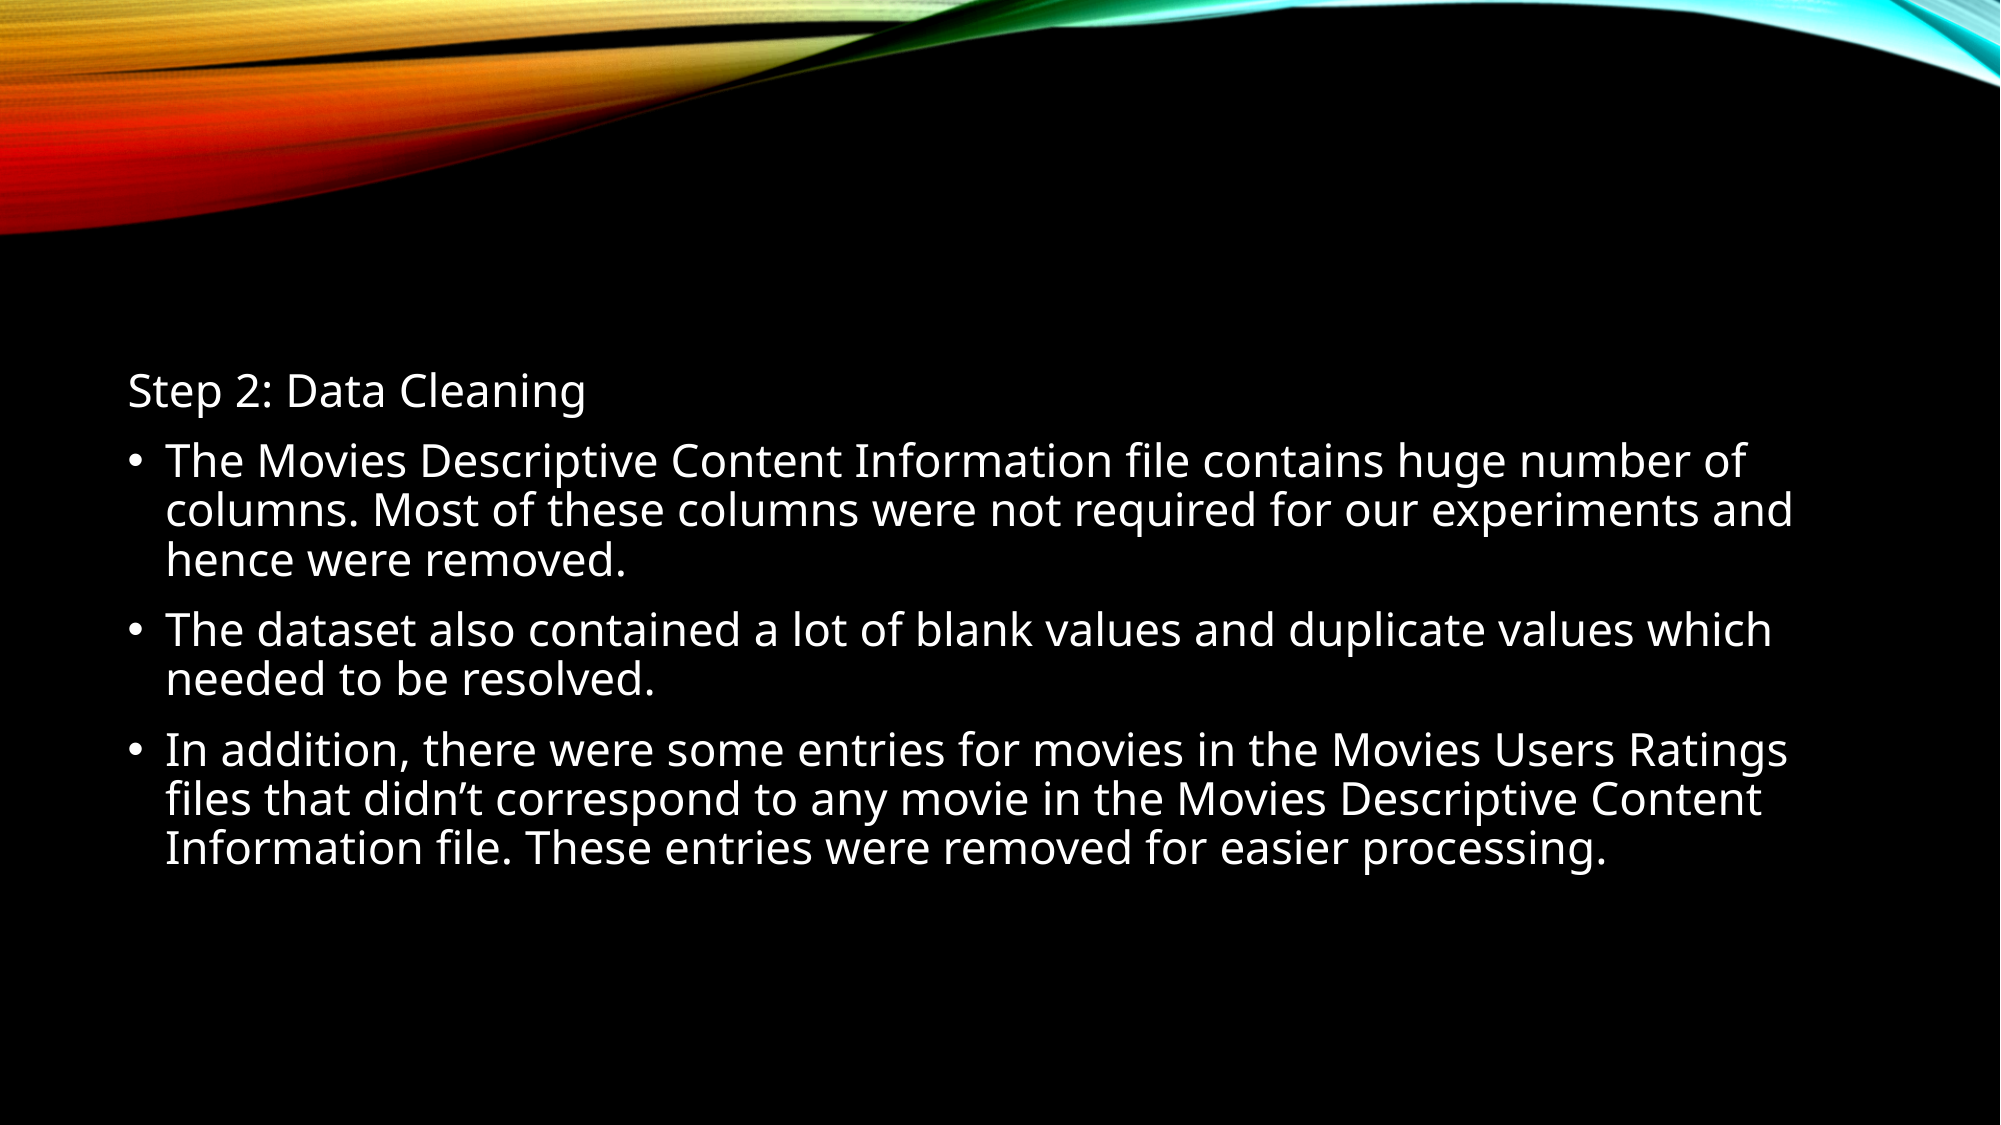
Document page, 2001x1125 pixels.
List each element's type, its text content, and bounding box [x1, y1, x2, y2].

picture [0, 0, 2000, 237]
list Step 2: Data Cleaning The Movies Descriptive Content Information file contains huge number of columns. Most of these columns were not required for our experiments and hence were removed. The dataset also contained a lot of blank values and duplicate values which needed to be resolved. In addition, there were some entries for movies in the Movies Users Ratings files that didn’t correspond to any movie in the Movies Descriptive Content Information file. These entries were removed for easier processing. [112, 360, 1888, 1021]
